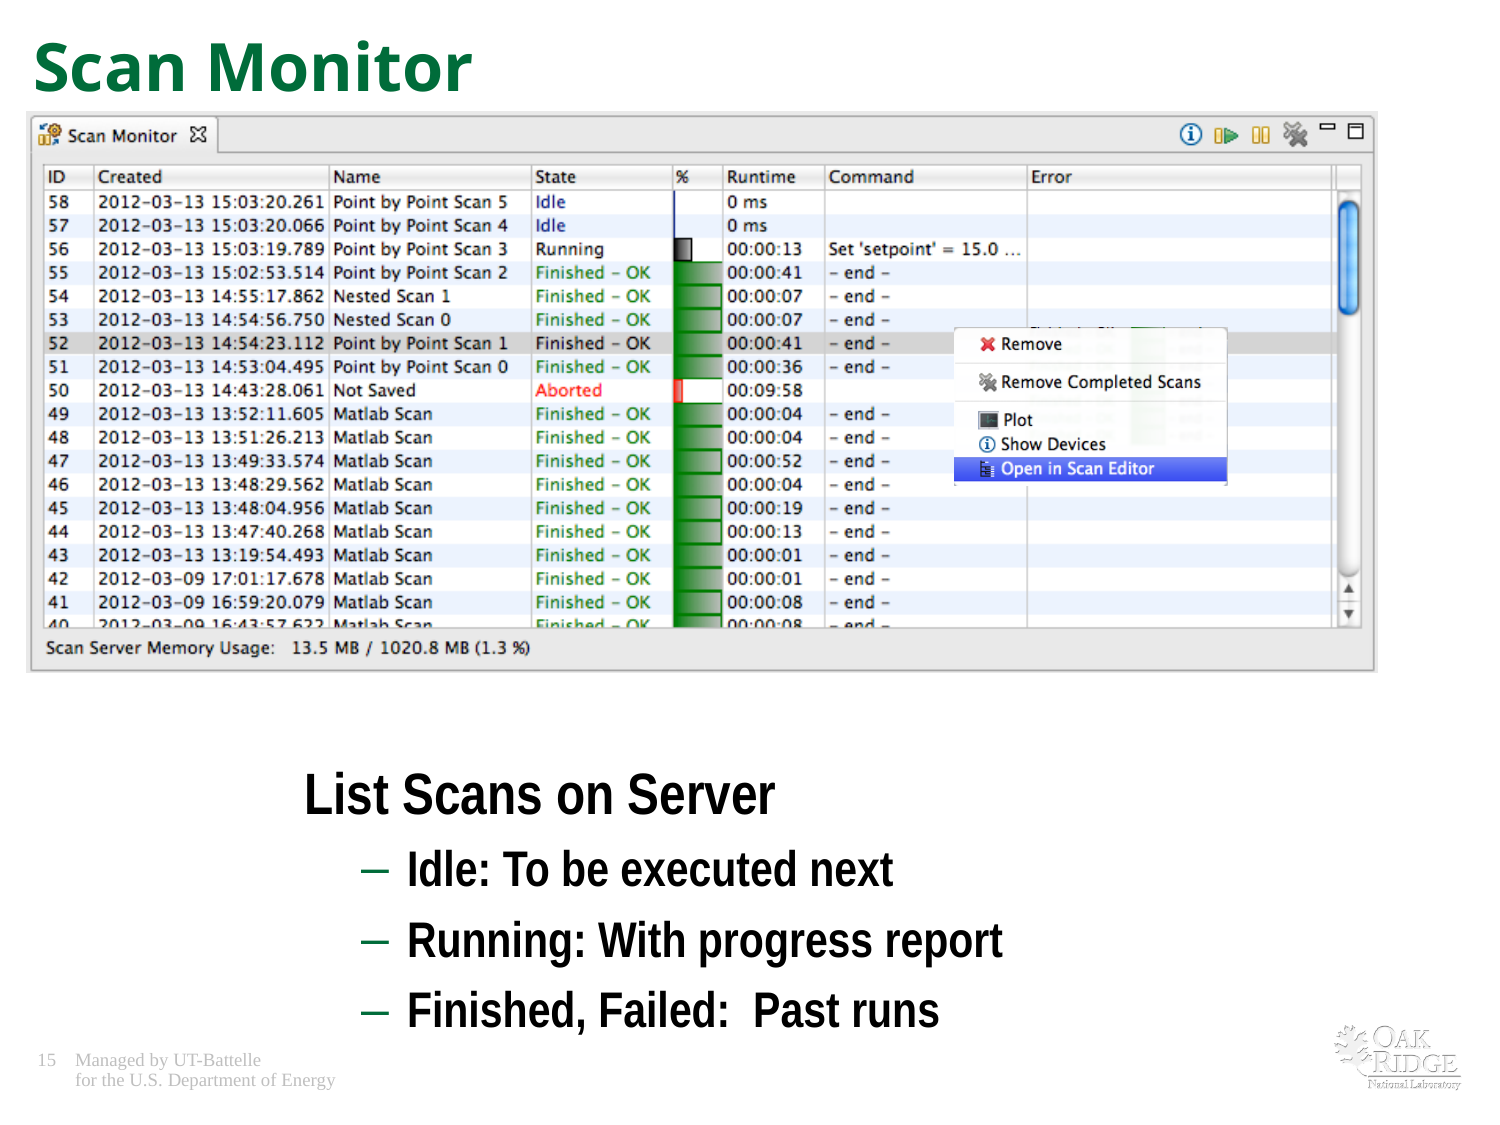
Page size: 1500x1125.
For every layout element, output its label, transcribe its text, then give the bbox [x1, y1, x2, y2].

picture [26, 111, 1378, 674]
list List Scans on Server Idle: To be executed next Running: With progress report Finished, Failed: Past runs [289, 756, 1346, 1051]
picture [1325, 1019, 1472, 1095]
title Scan Monitor [18, 29, 1369, 114]
